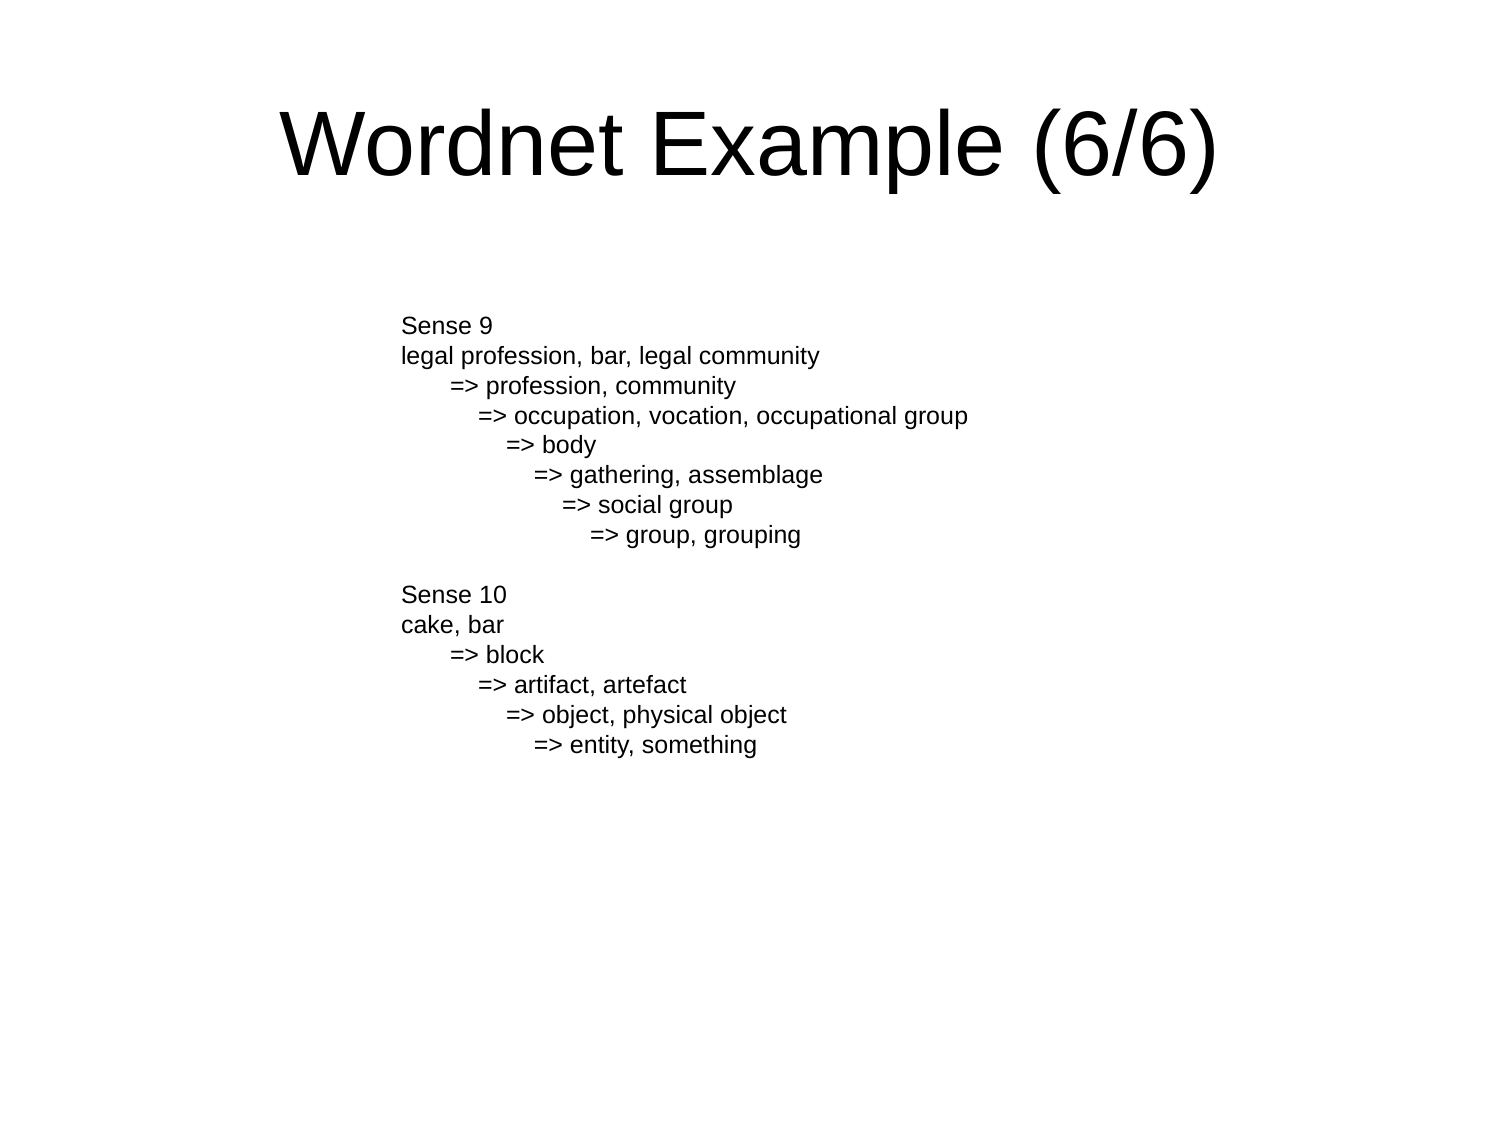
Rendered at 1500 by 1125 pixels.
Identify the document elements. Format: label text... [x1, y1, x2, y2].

title Wordnet Example (6/6) [75, 45, 1425, 233]
text_box Sense 9 legal profession, bar, legal community => profession, community => occupation, vocation, occupational group => body => gathering, assemblage => social group => group, grouping Sense 10 cake, bar => block => artifact, artefact => object, physical object => entity, something [386, 301, 1137, 766]
